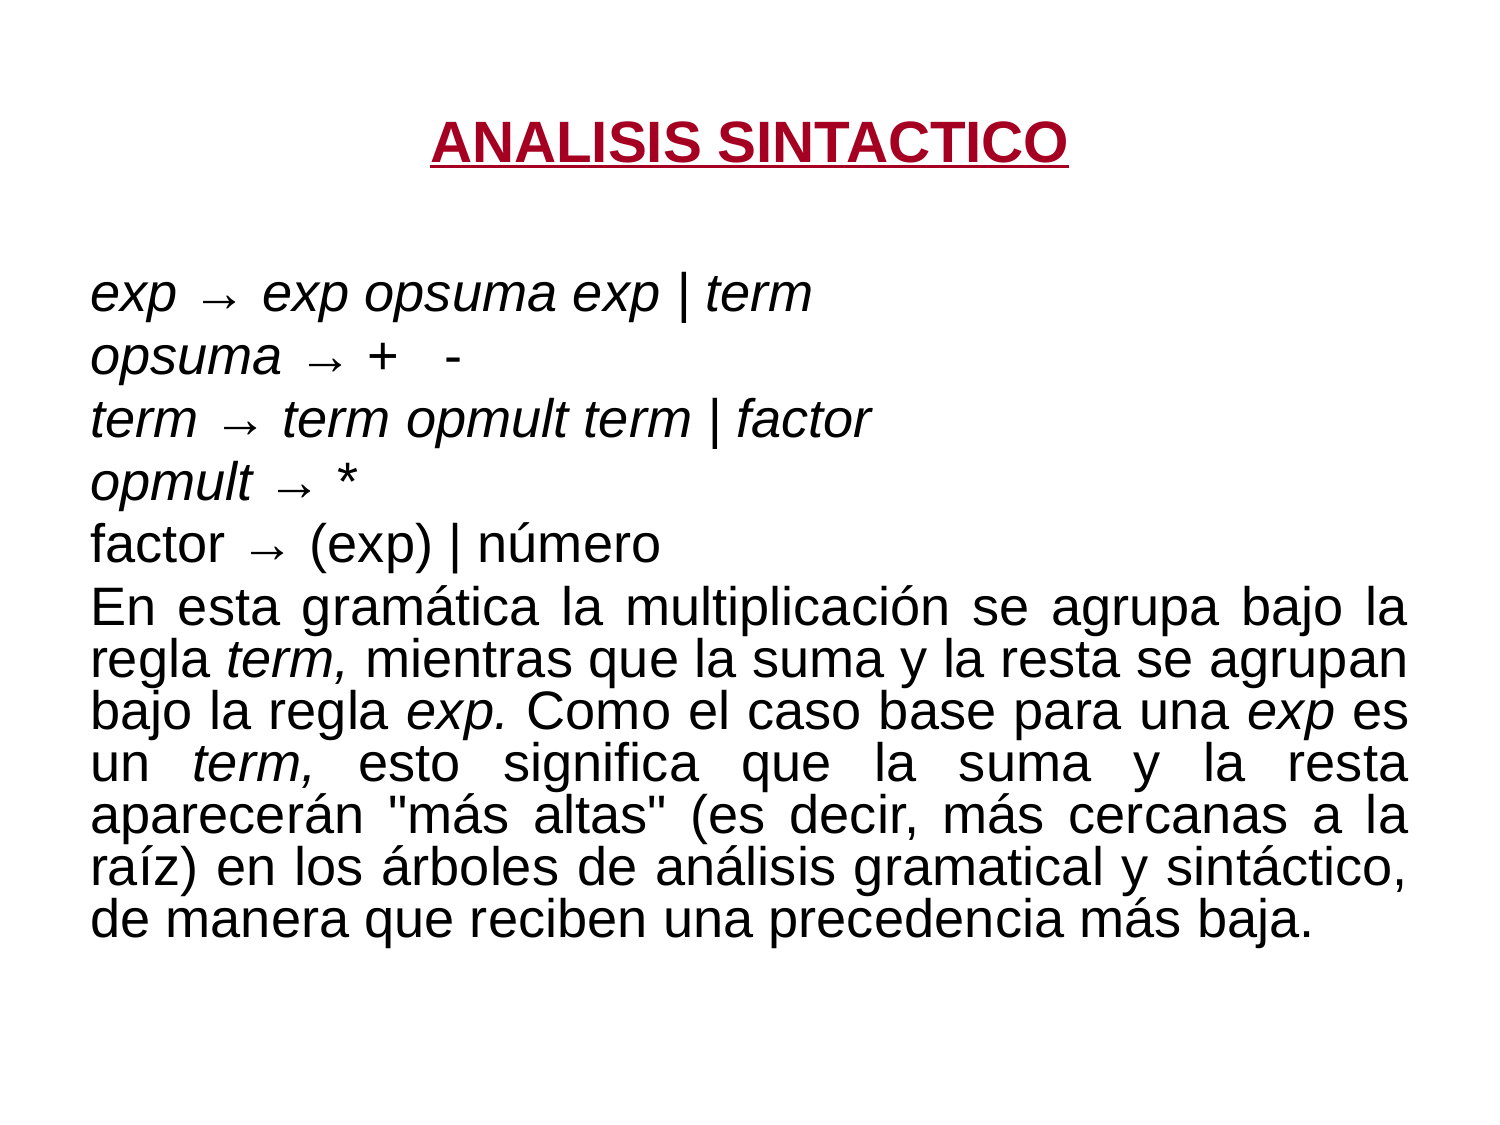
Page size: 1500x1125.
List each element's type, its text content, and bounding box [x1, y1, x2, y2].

list exp → exp opsuma exp | term opsuma → + - term → term opmult term | factor opmult → * factor → (exp) | número En esta gramática la multiplicación se agrupa bajo la regla term, mientras que la suma y la resta se agrupan bajo la regla exp. Como el caso base para una exp es un term, esto significa que la suma y la resta aparecerán "más altas" (es decir, más cercanas a la raíz) en los árboles de análisis gramatical y sintáctico, de manera que reciben una precedencia más baja. [74, 262, 1426, 1006]
title ANALISIS SINTACTICO [74, 44, 1426, 233]
